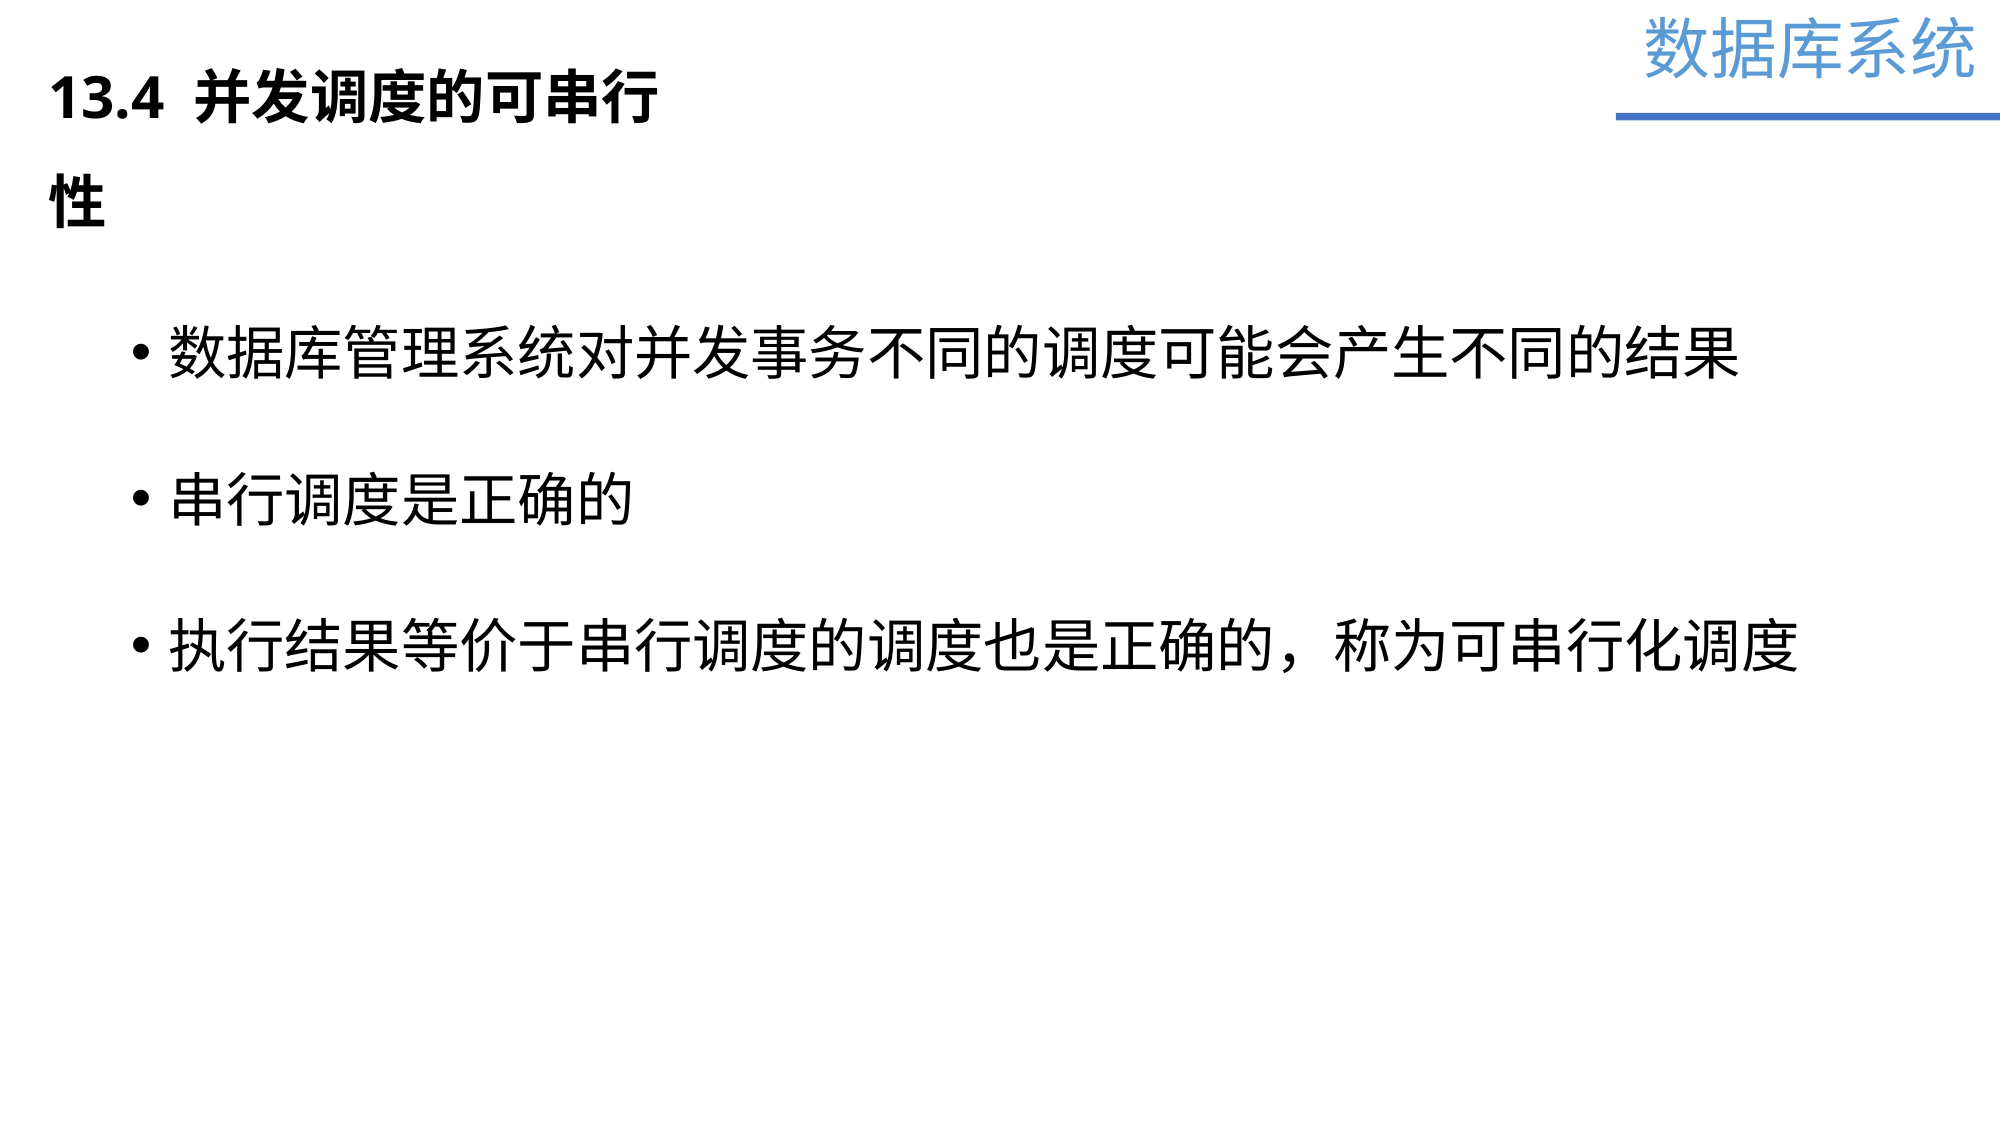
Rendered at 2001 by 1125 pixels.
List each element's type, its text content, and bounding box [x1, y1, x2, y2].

text_box 数据库系统 [1629, 0, 1993, 95]
text_box 13.4 并发调度的可串行性 [33, 17, 722, 243]
text_box 数据库管理系统对并发事务不同的调度可能会产生不同的结果 串行调度是正确的 执行结果等价于串行调度的调度也是正确的，称为可串行化调度 [115, 252, 1943, 732]
text_box [1615, 112, 2000, 121]
